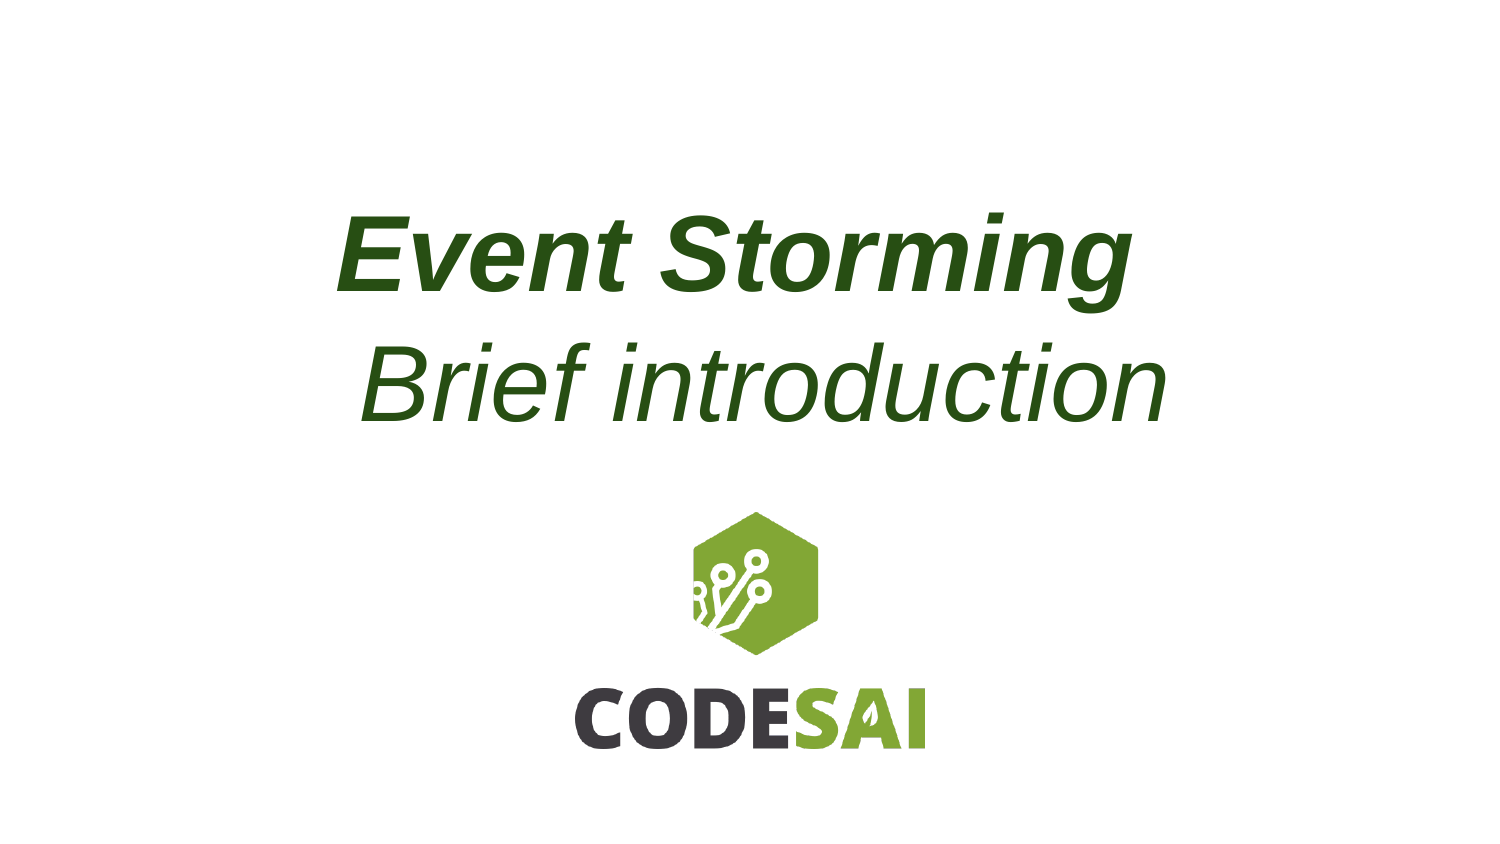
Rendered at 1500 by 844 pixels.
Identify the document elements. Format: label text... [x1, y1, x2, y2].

title Event Storming Brief introduction [51, 132, 1449, 458]
picture [574, 512, 926, 749]
